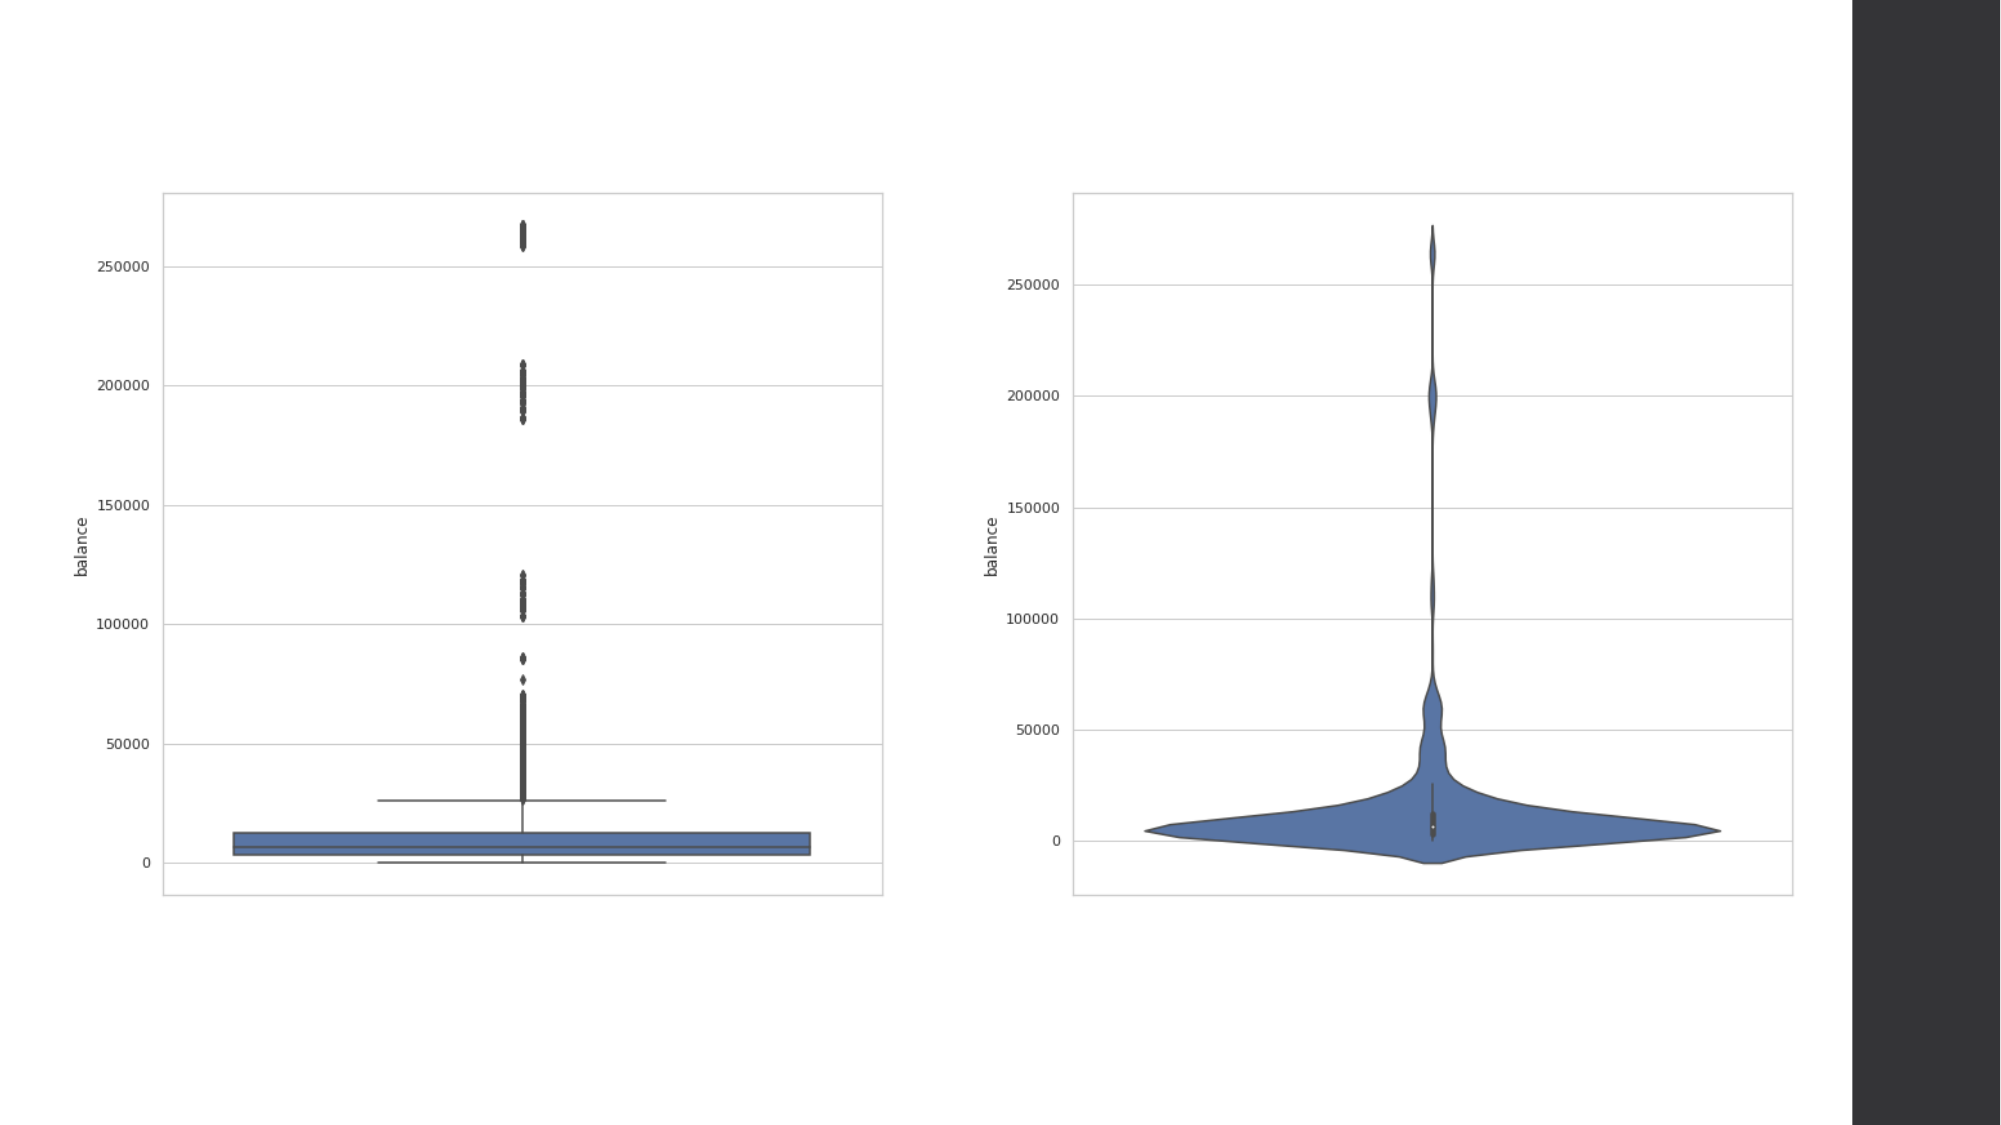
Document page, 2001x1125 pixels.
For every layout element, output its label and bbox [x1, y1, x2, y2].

picture [974, 184, 1800, 904]
picture [64, 184, 890, 904]
